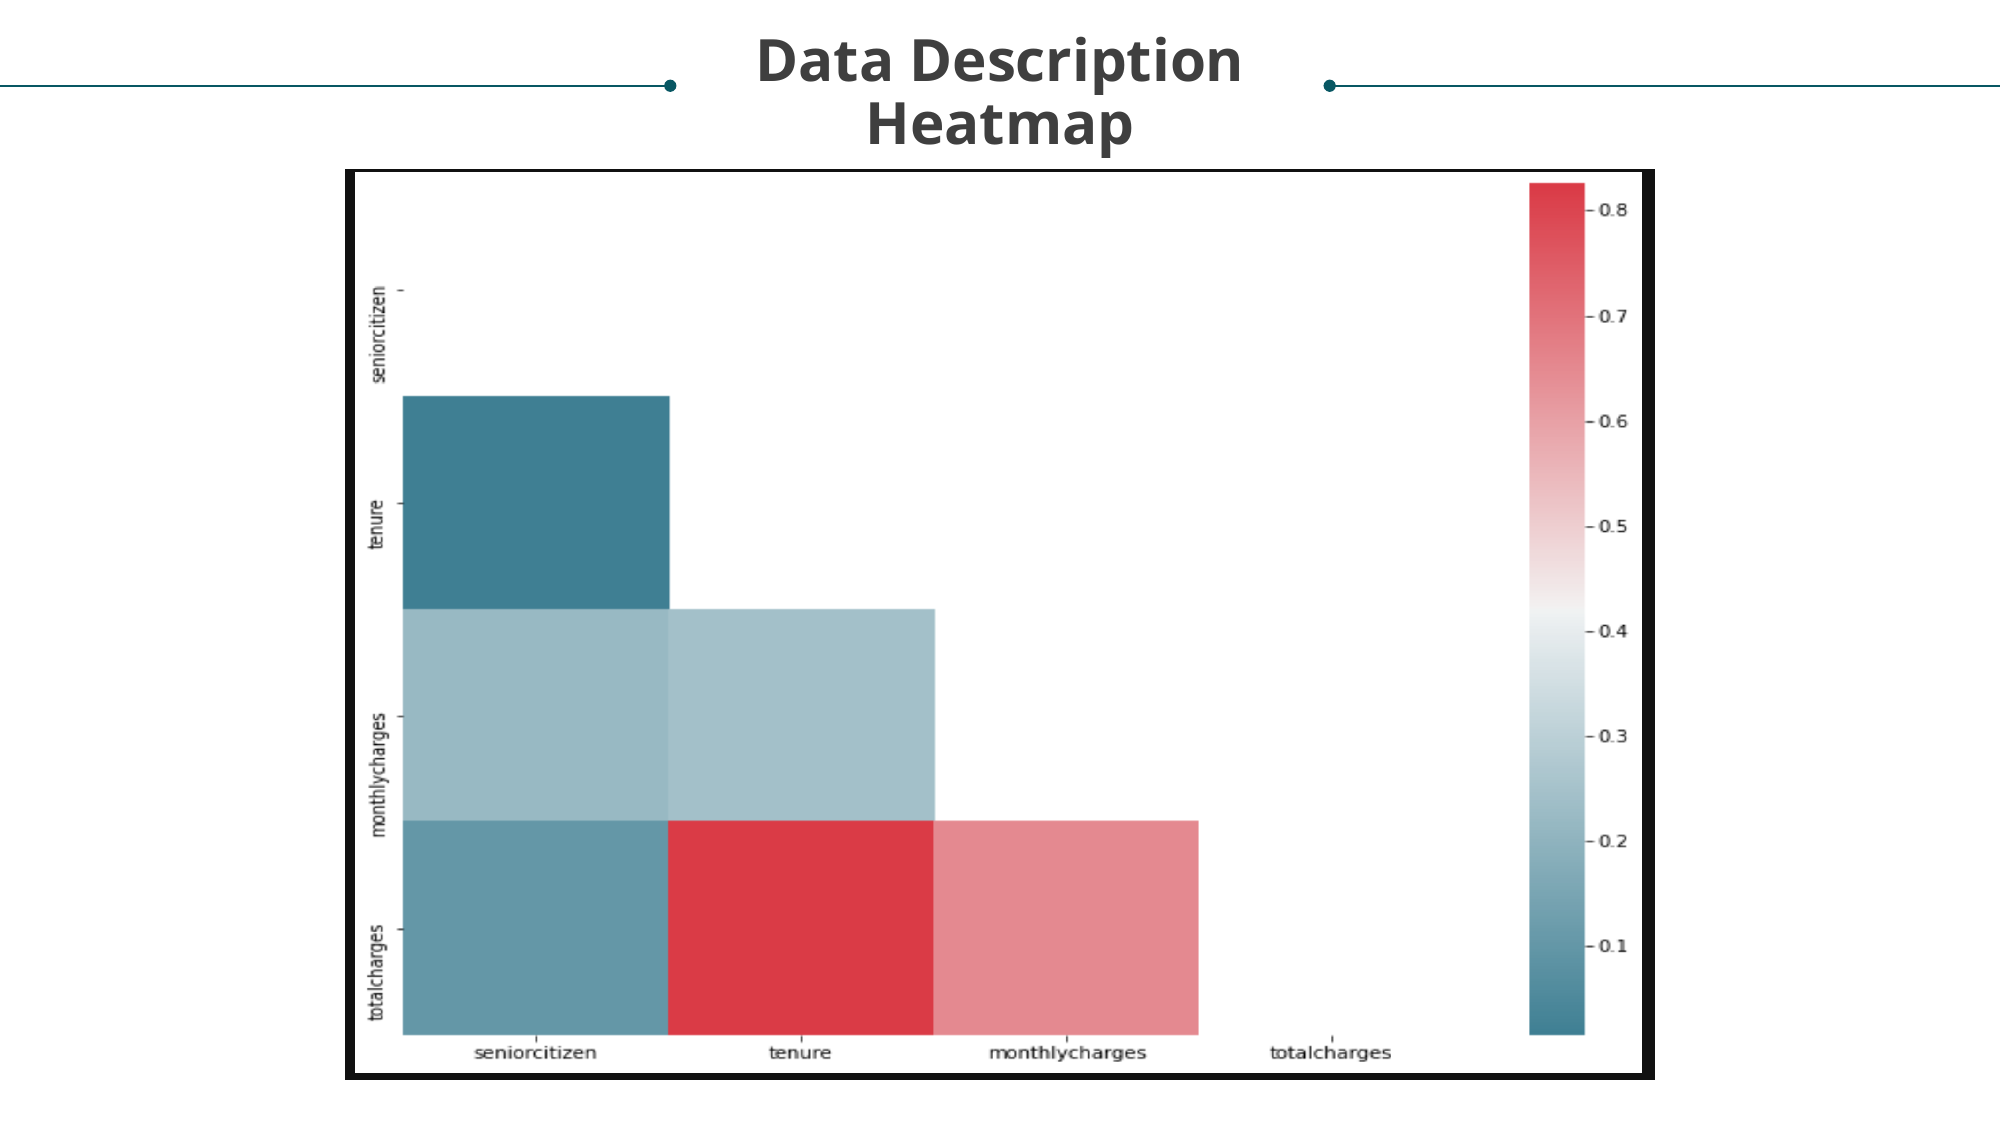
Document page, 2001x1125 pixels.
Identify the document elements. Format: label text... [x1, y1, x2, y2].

picture [344, 169, 1656, 1081]
text_box Data Description Heatmap [37, 31, 1963, 158]
